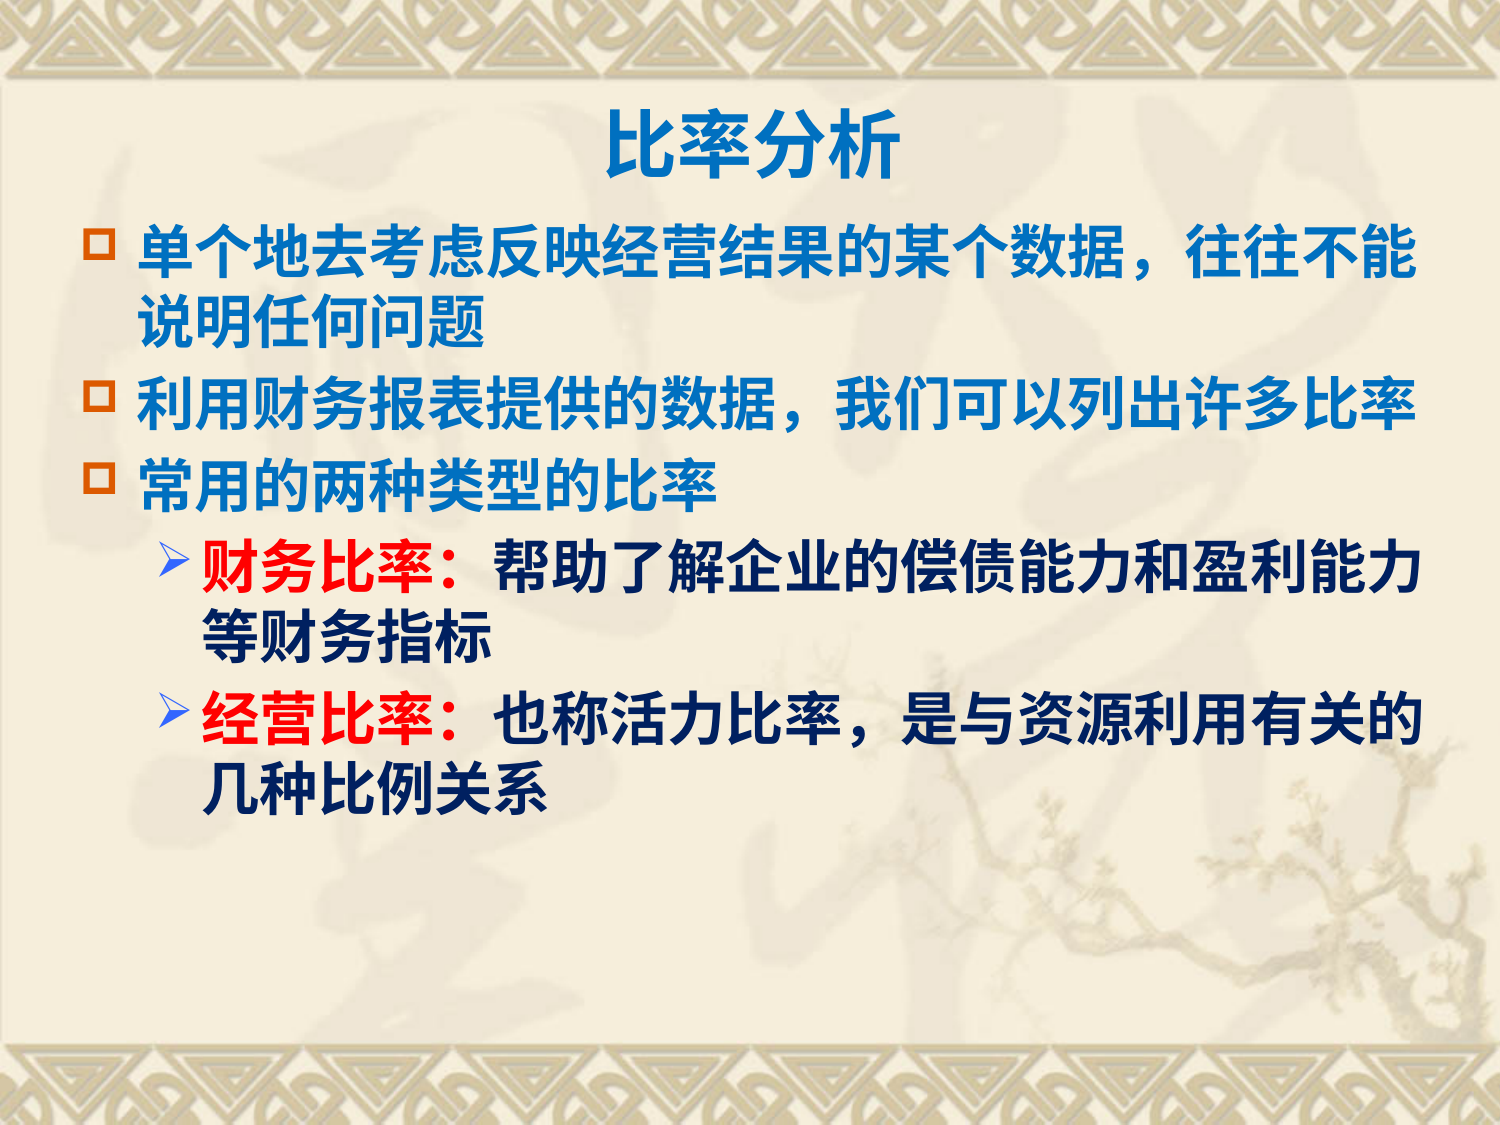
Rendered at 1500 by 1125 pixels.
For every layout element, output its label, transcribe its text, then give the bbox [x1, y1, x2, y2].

text_box 比率分析 [88, 90, 1343, 206]
picture [0, 0, 1500, 1125]
list 单个地去考虑反映经营结果的某个数据，往往不能说明任何问题 利用财务报表提供的数据，我们可以列出许多比率 常用的两种类型的比率 财务比率：帮助了解企业的偿债能力和盈利能力等财务指标 经营比率：也称活力比率，是与资源利用有关的几种比例关系 [64, 208, 1442, 1044]
